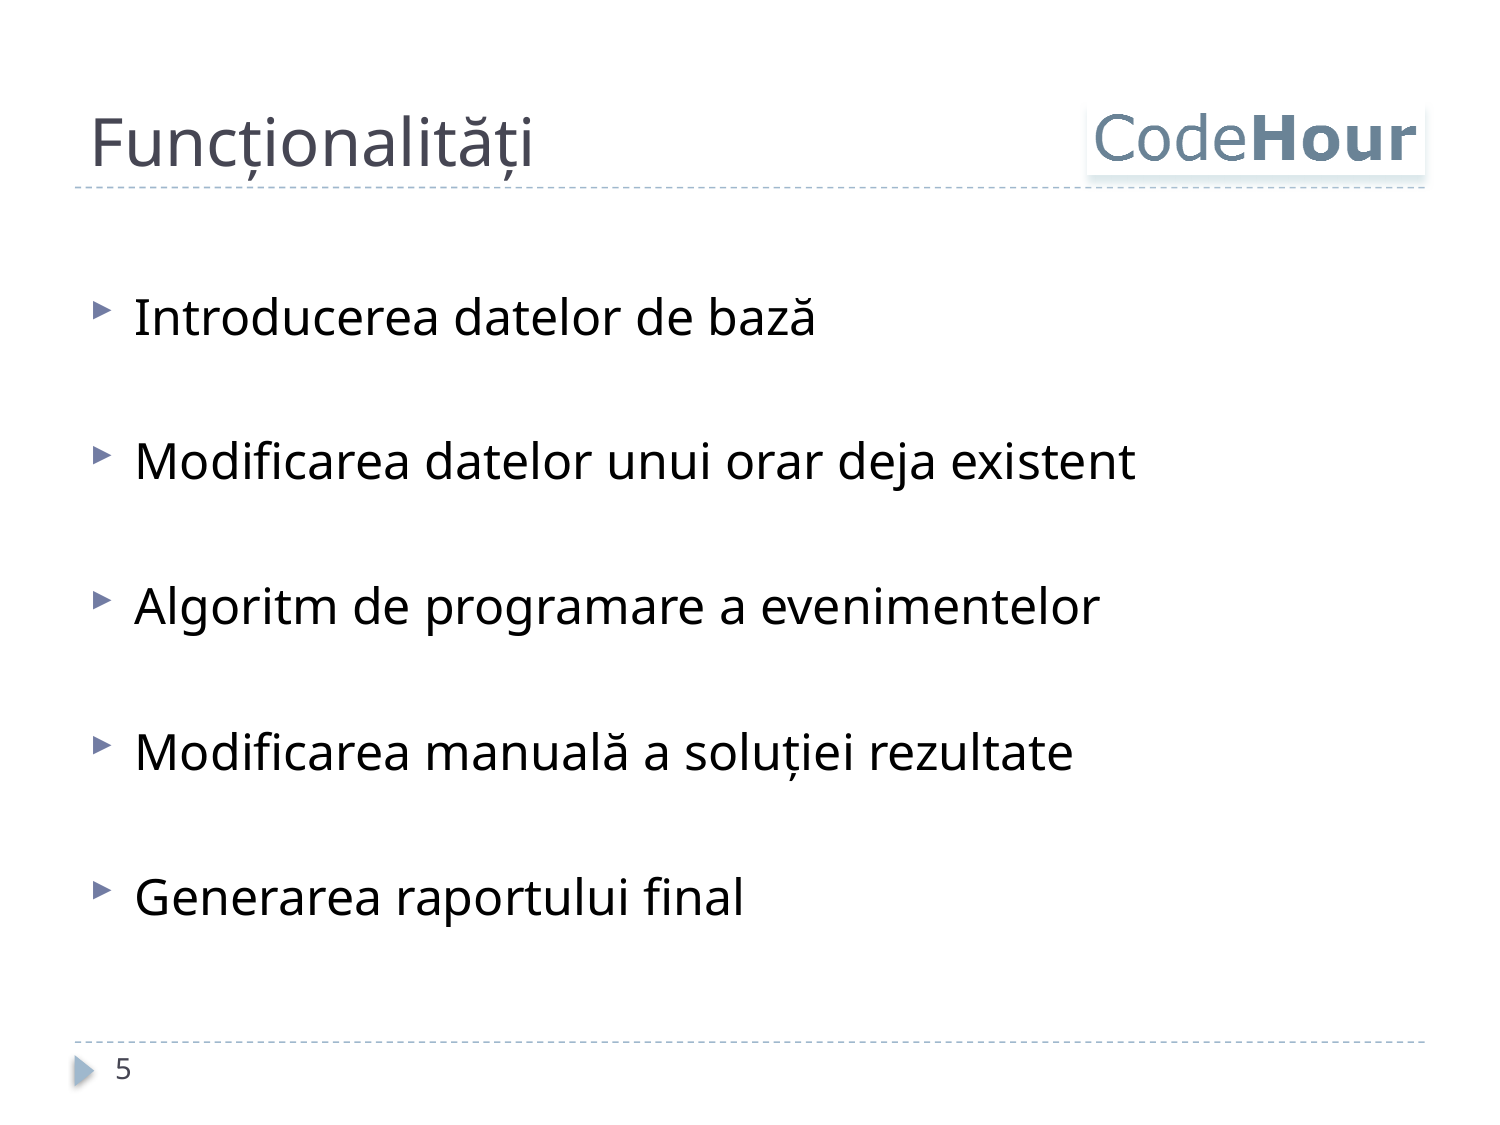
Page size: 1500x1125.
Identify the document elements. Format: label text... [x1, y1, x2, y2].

slide_number 5 [100, 1042, 426, 1103]
picture [1087, 100, 1426, 176]
title Funcționalități [75, 24, 1425, 188]
list Introducerea datelor de bază Modificarea datelor unui orar deja existent Algoritm de programare a evenimentelor Modificarea manuală a soluției rezultate Generarea raportului final [75, 200, 1425, 1010]
